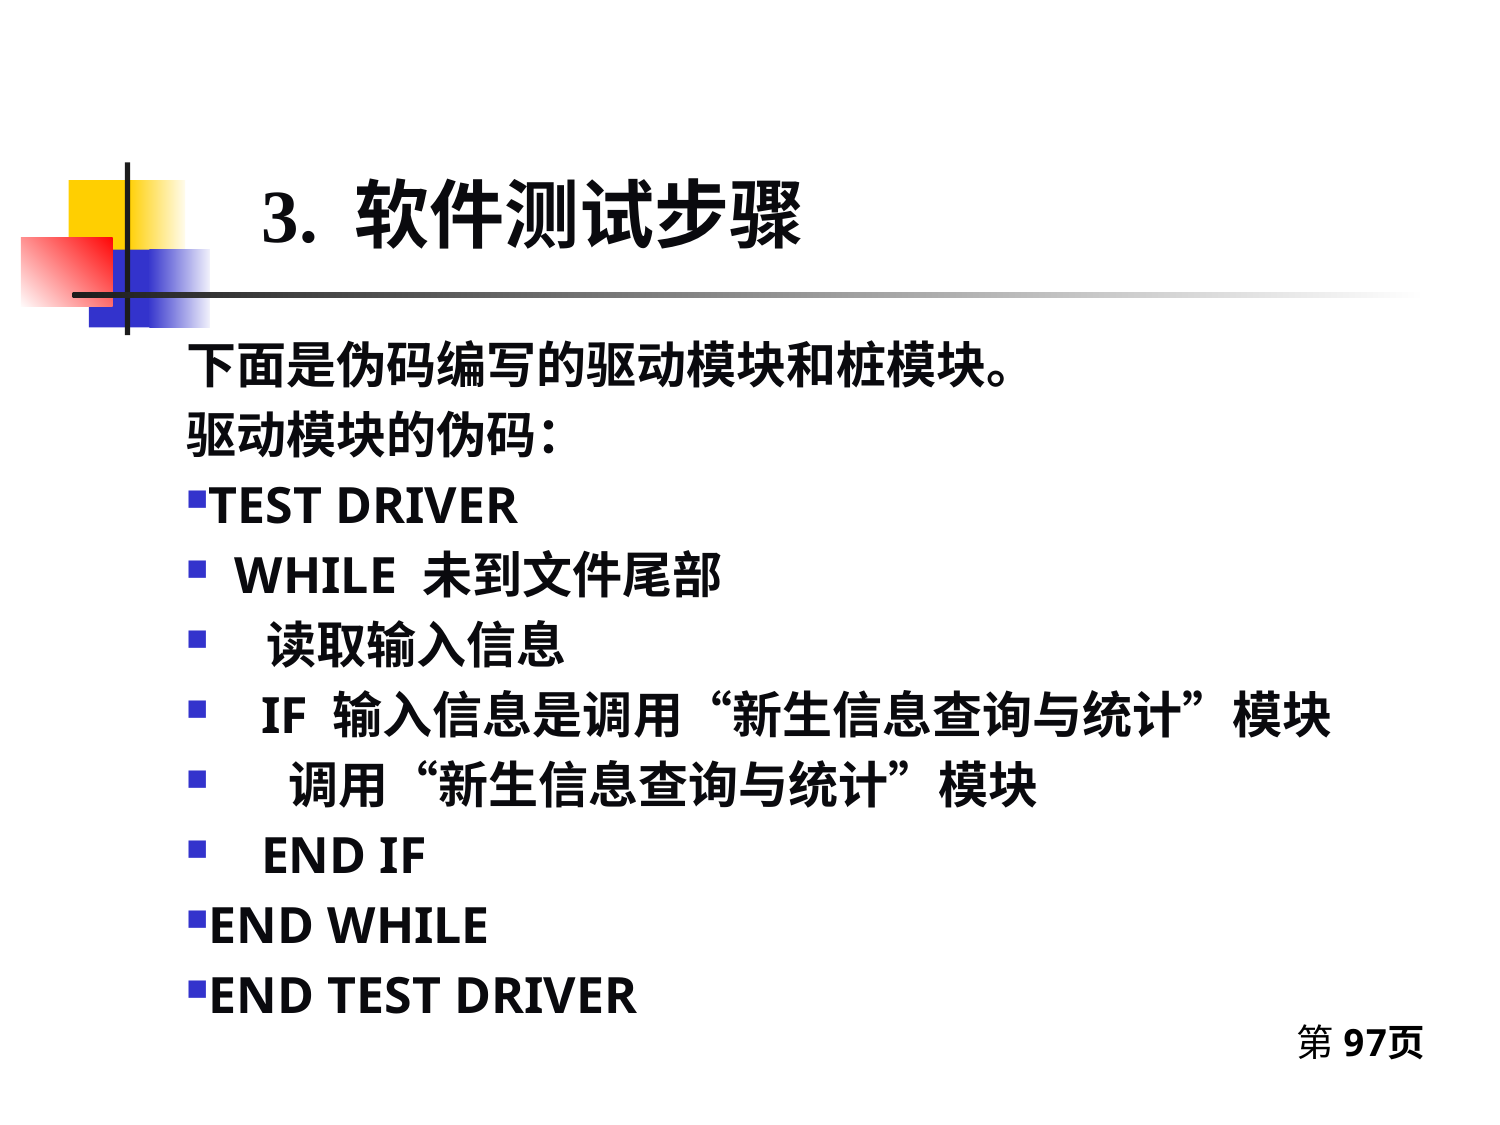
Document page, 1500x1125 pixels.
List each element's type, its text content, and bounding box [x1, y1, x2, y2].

text_box 3. 软件测试步骤 [230, 137, 904, 288]
list 下面是伪码编写的驱动模块和桩模块。 驱动模块的伪码： TEST DRIVER WHILE 未到文件尾部 读取输入信息 IF 输入信息是调用“新生信息查询与统计”模块 调用“新生信息查询与统计”模块 END IF END WHILE END TEST DRIVER [170, 326, 1453, 967]
